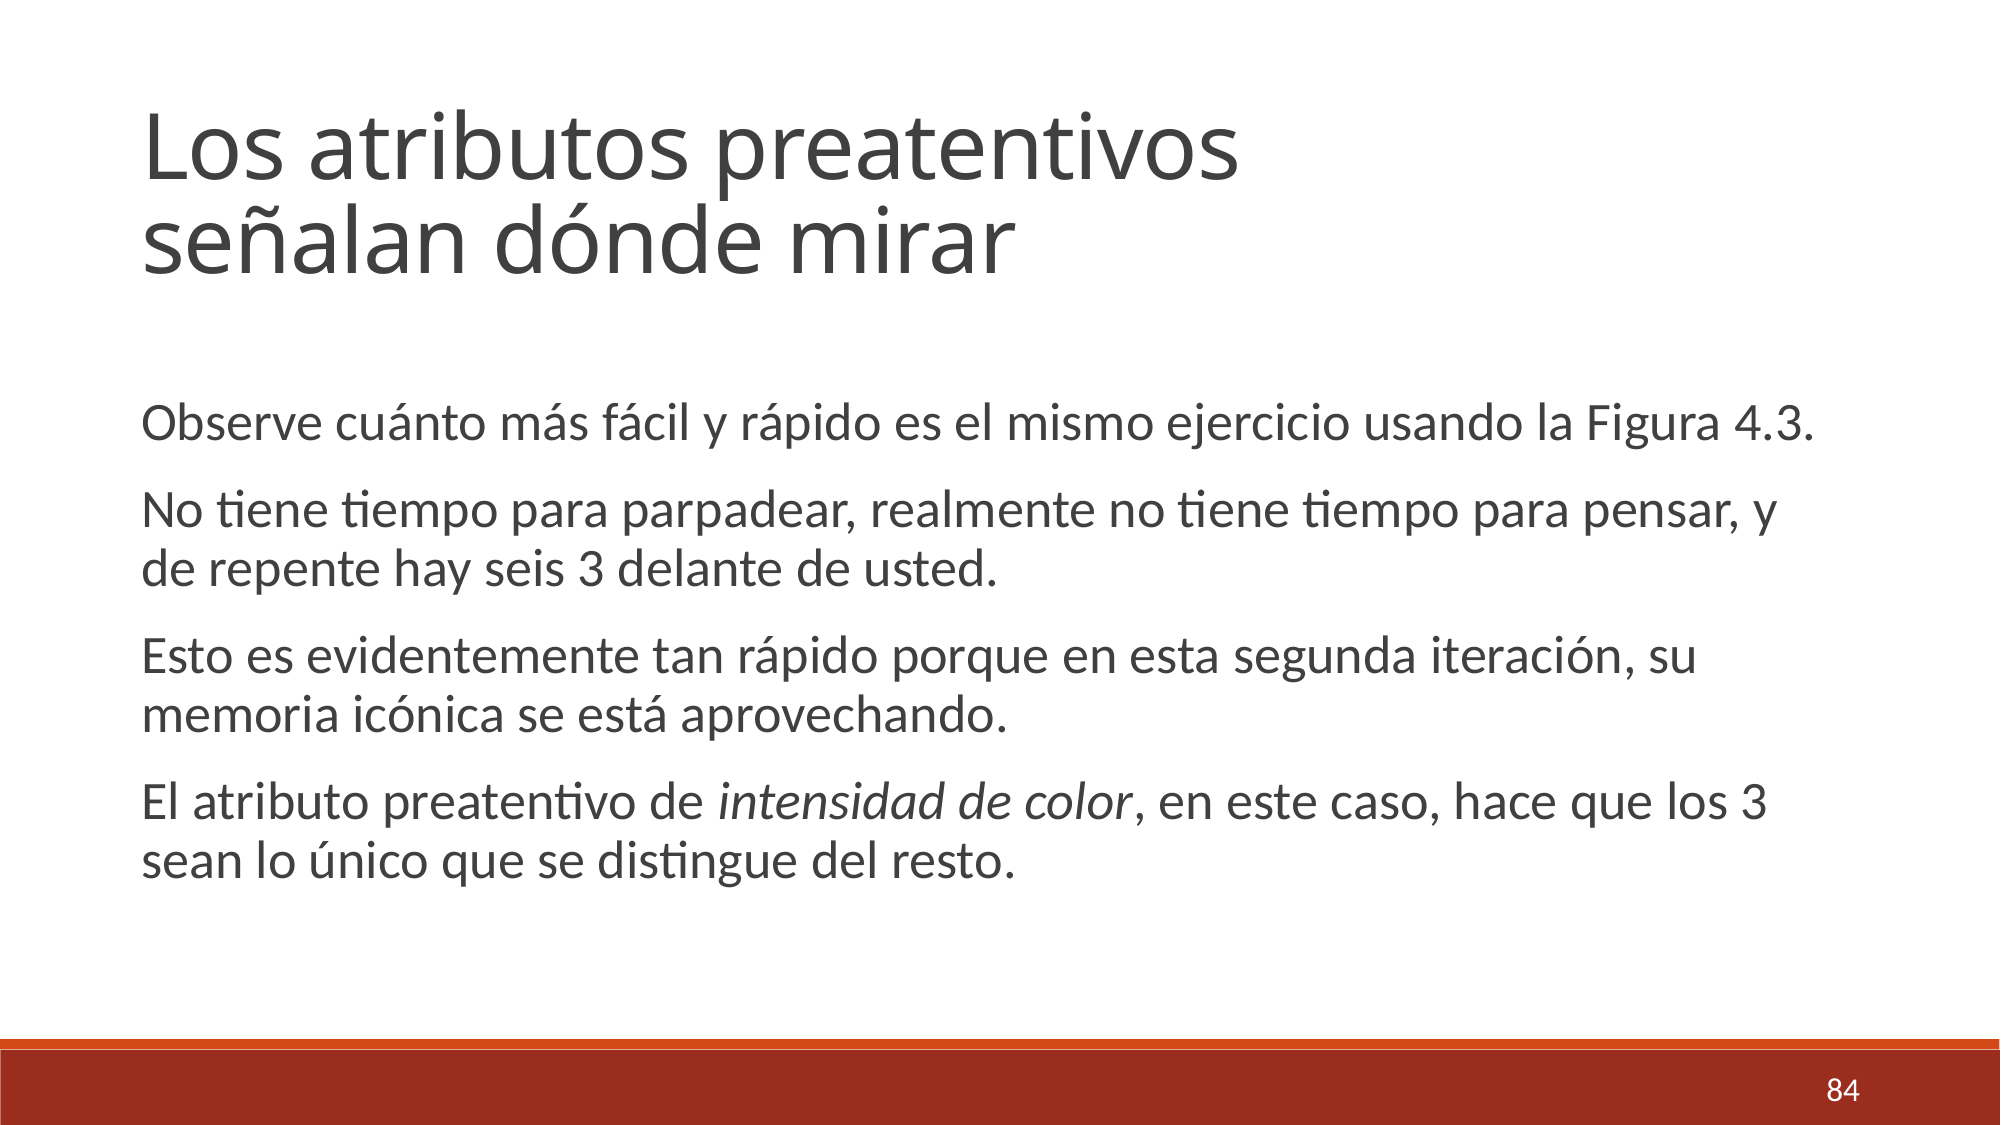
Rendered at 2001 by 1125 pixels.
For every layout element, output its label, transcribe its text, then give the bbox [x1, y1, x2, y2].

text_box Observe cuánto más fácil y rápido es el mismo ejercicio usando la Figura 4.3. No tiene tiempo para parpadear, realmente no tiene tiempo para pensar, y de repente hay seis 3 delante de usted. Esto es evidentemente tan rápido porque en esta segunda iteración, su memoria icónica se está aprovechando. El atributo preatentivo de intensidad de color, en este caso, hace que los 3 sean lo único que se distingue del resto. [126, 386, 1853, 1018]
slide_number 84 [126, 1061, 1875, 1115]
text_box Los atributos preatentivos señalan dónde mirar [126, 97, 1821, 333]
